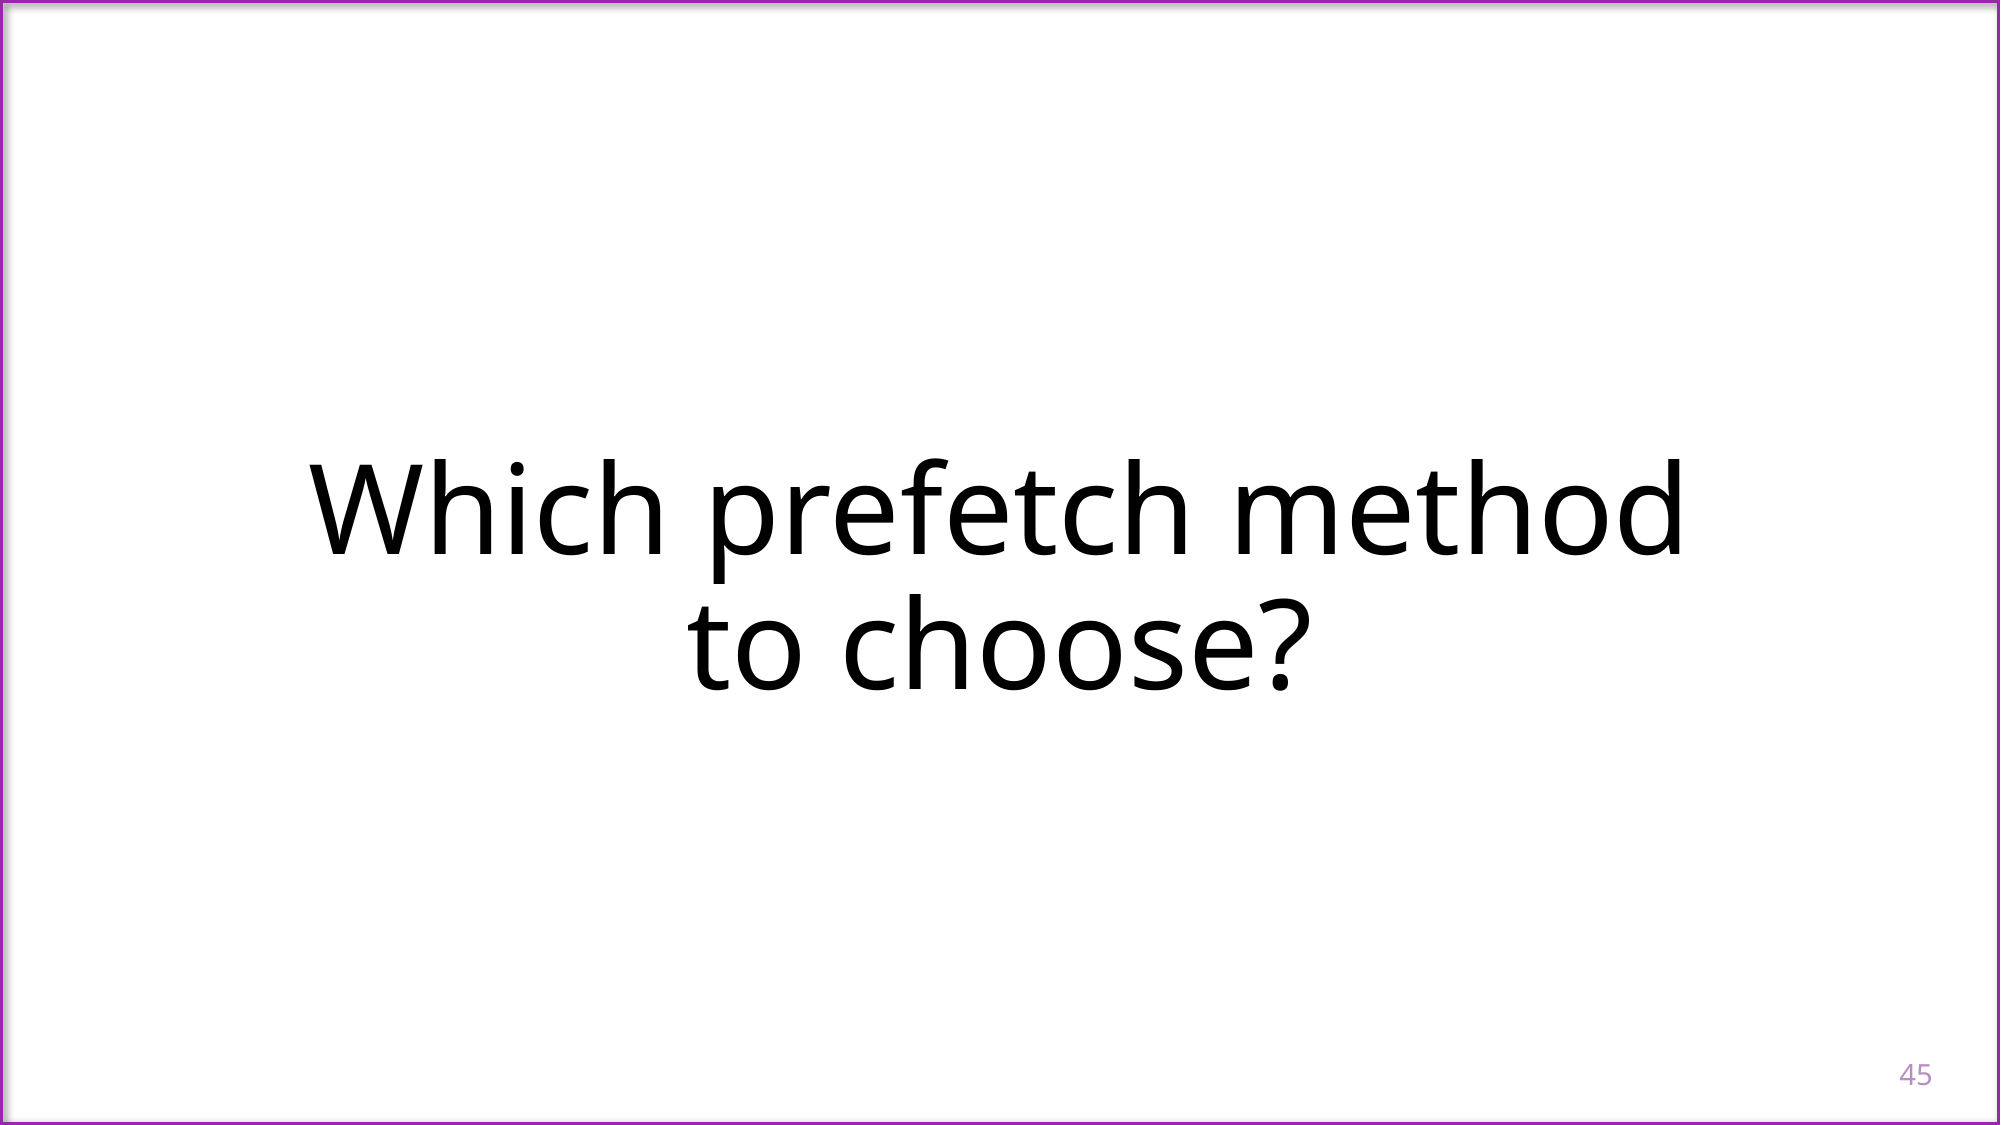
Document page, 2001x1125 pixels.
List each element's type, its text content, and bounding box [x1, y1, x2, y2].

slide_number 45 [1497, 1045, 1948, 1106]
text_box [0, 0, 2000, 1125]
